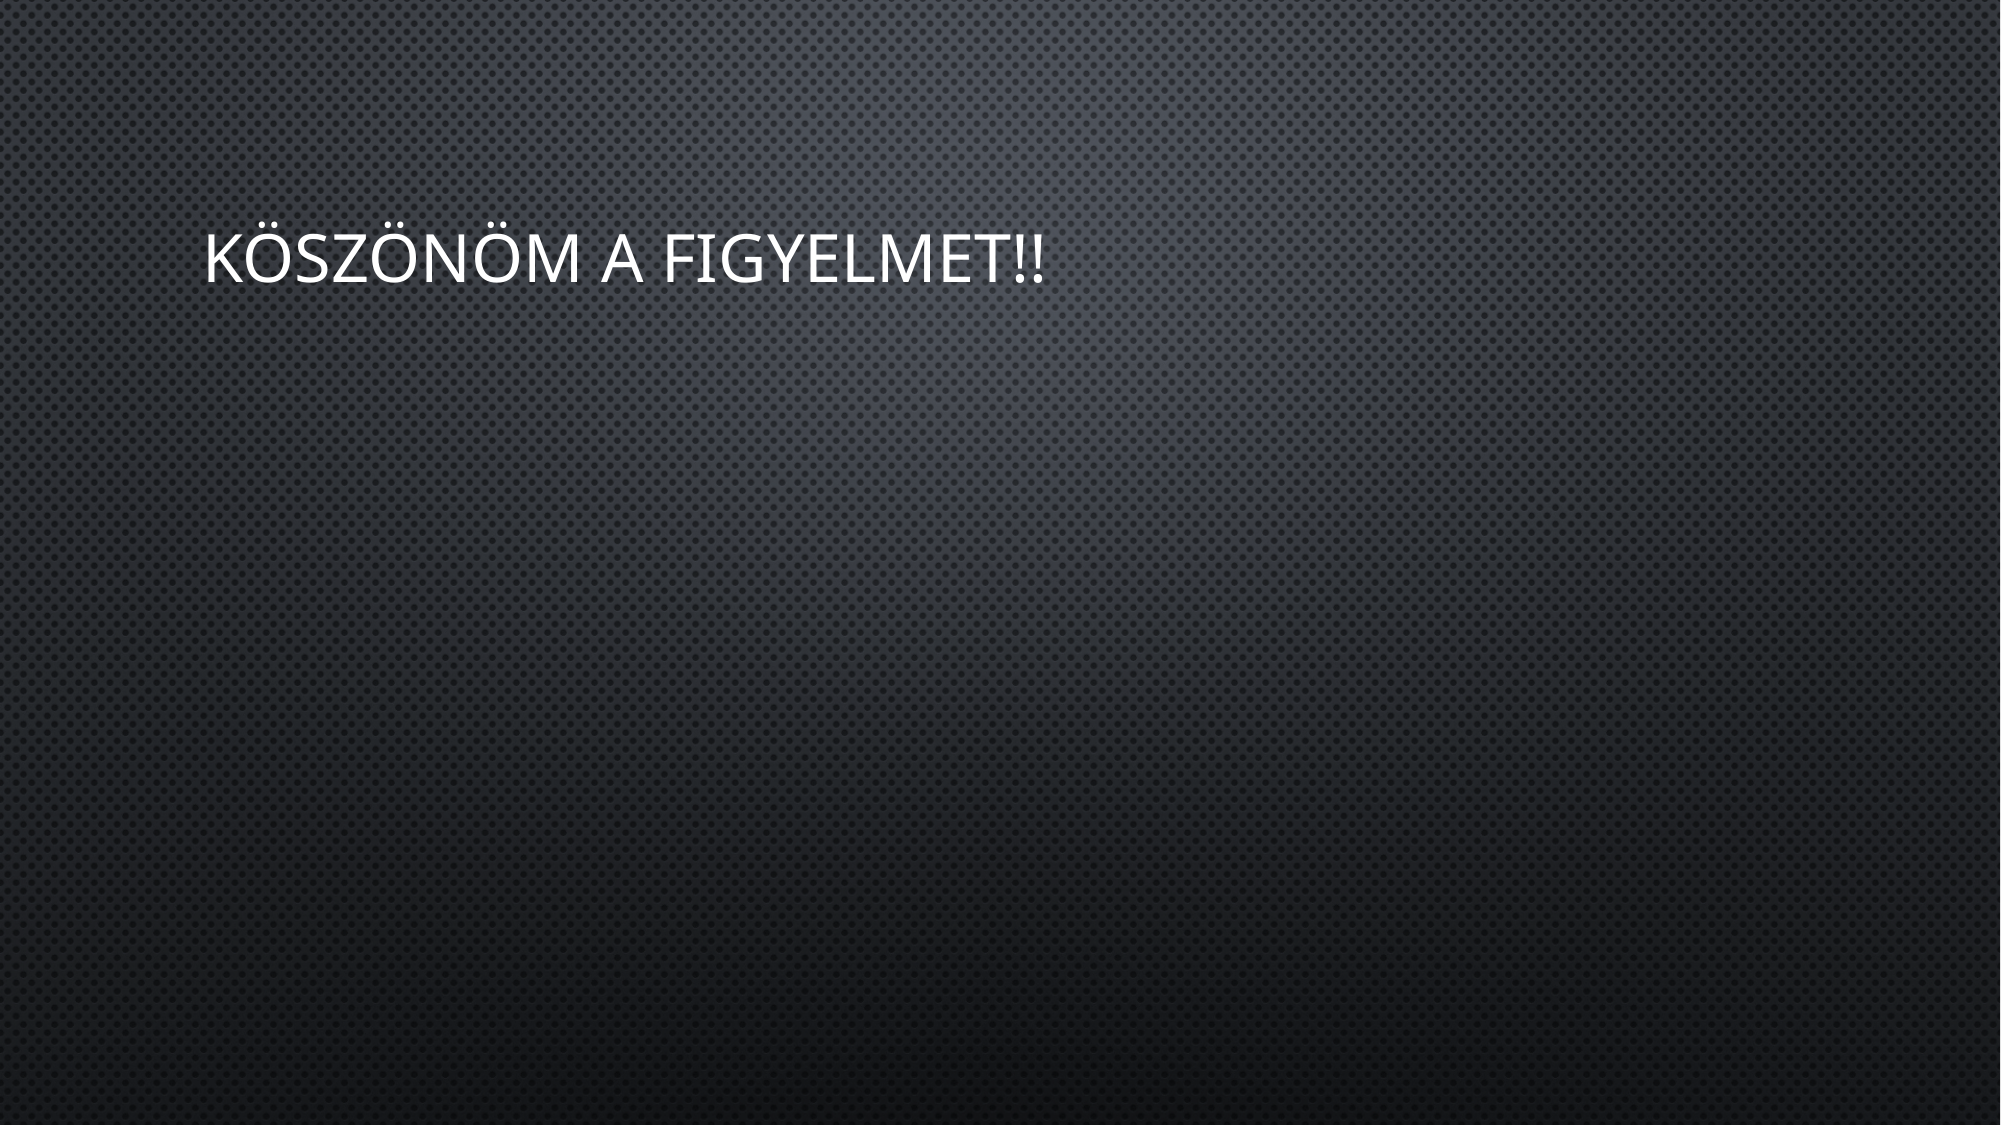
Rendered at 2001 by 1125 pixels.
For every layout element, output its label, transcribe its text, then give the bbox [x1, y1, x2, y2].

title Köszönöm a figyelmet!! [187, 99, 1813, 413]
